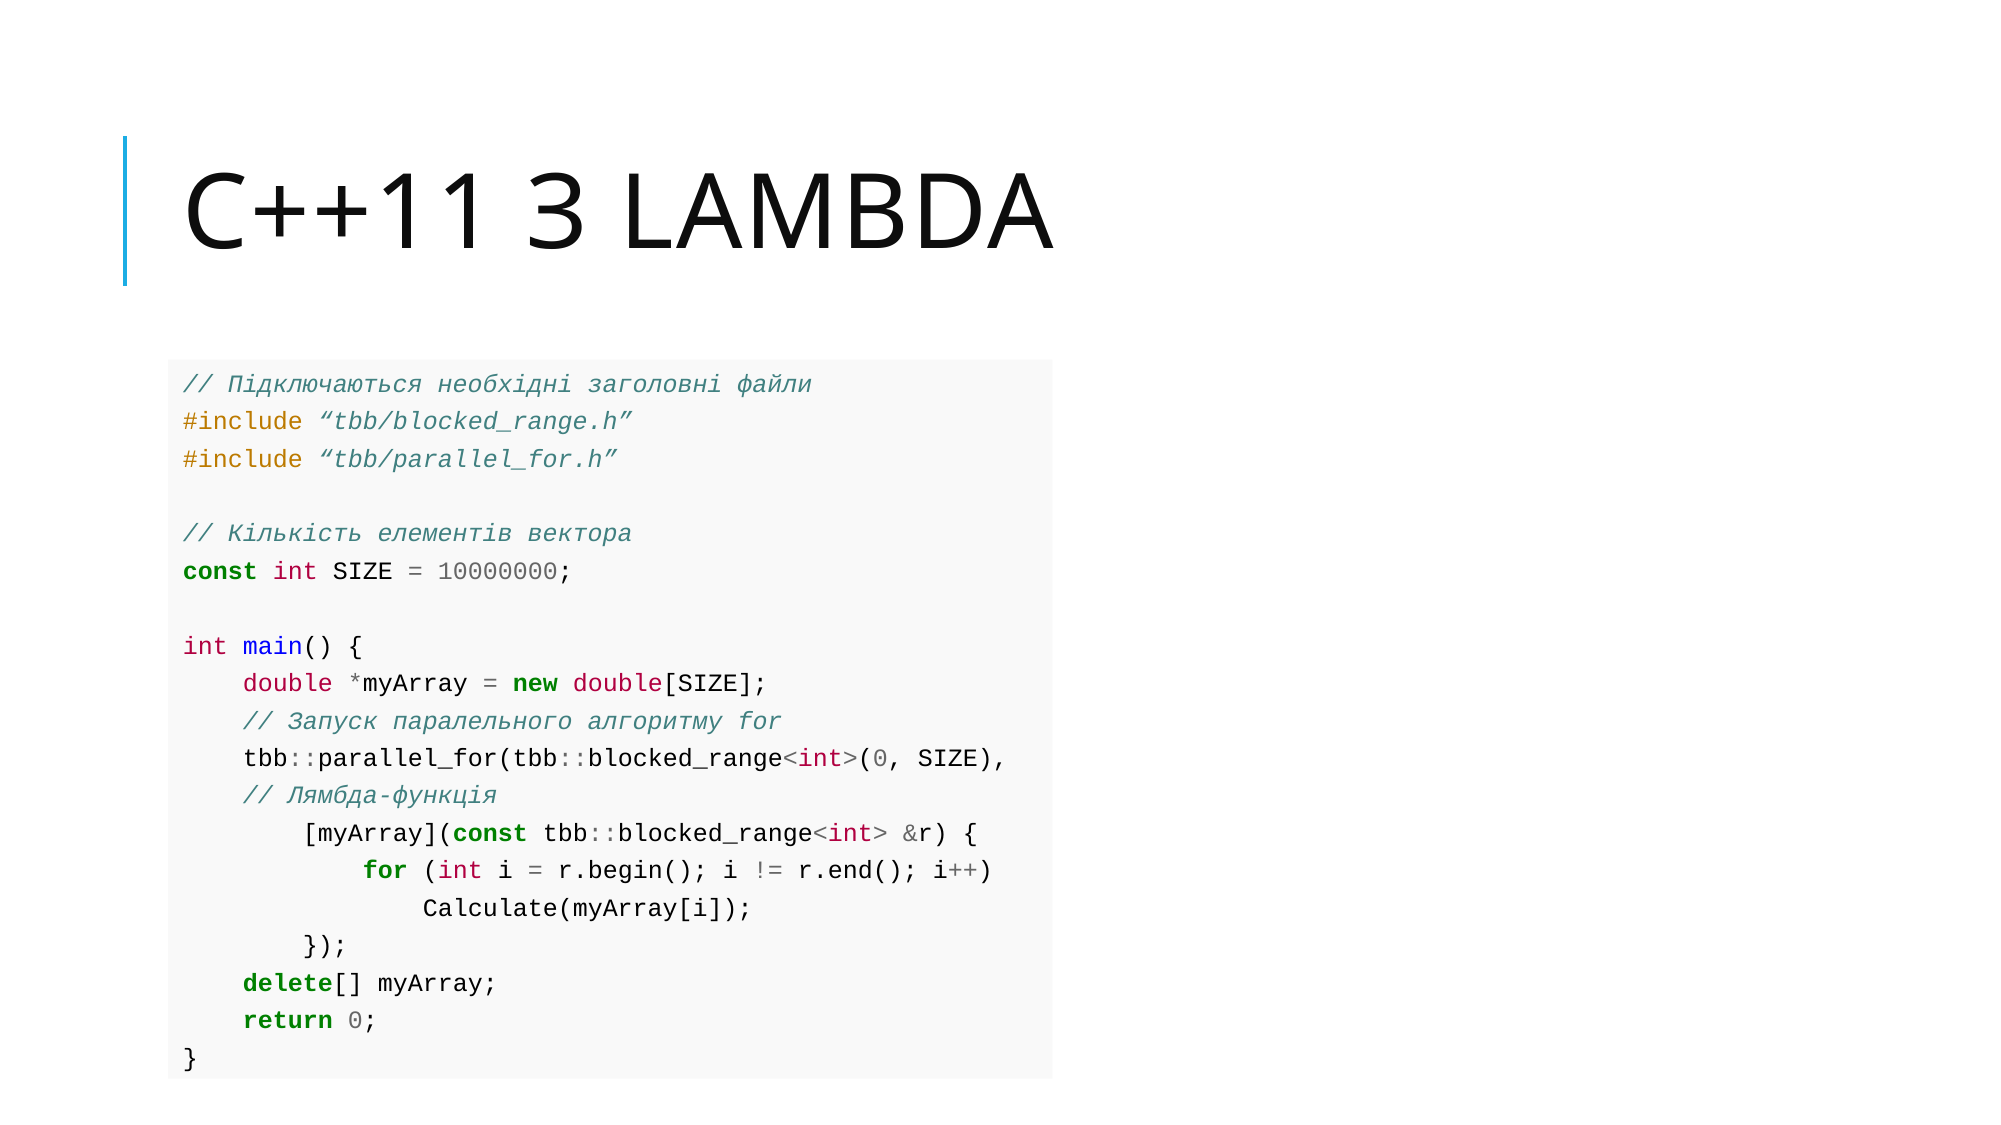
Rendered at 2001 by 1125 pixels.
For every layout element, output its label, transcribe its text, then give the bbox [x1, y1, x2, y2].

list // Підключаються необхідні заголовні файли #include “tbb/blocked_range.h” #include “tbb/parallel_for.h” // Кількість елементів вектора const int SIZE = 10000000; int main() { double *myArray = new double[SIZE]; // Запуск паралельного алгоритму for tbb::parallel_for(tbb::blocked_range<int>(0, SIZE), // Лямбда-функція [myArray](const tbb::blocked_range<int> &r) { for (int i = r.begin(); i != r.end(); i++) Calculate(myArray[i]); }); delete[] myArray; return 0; } [168, 359, 1053, 1079]
title С++11 з Lambda [168, 96, 1763, 342]
